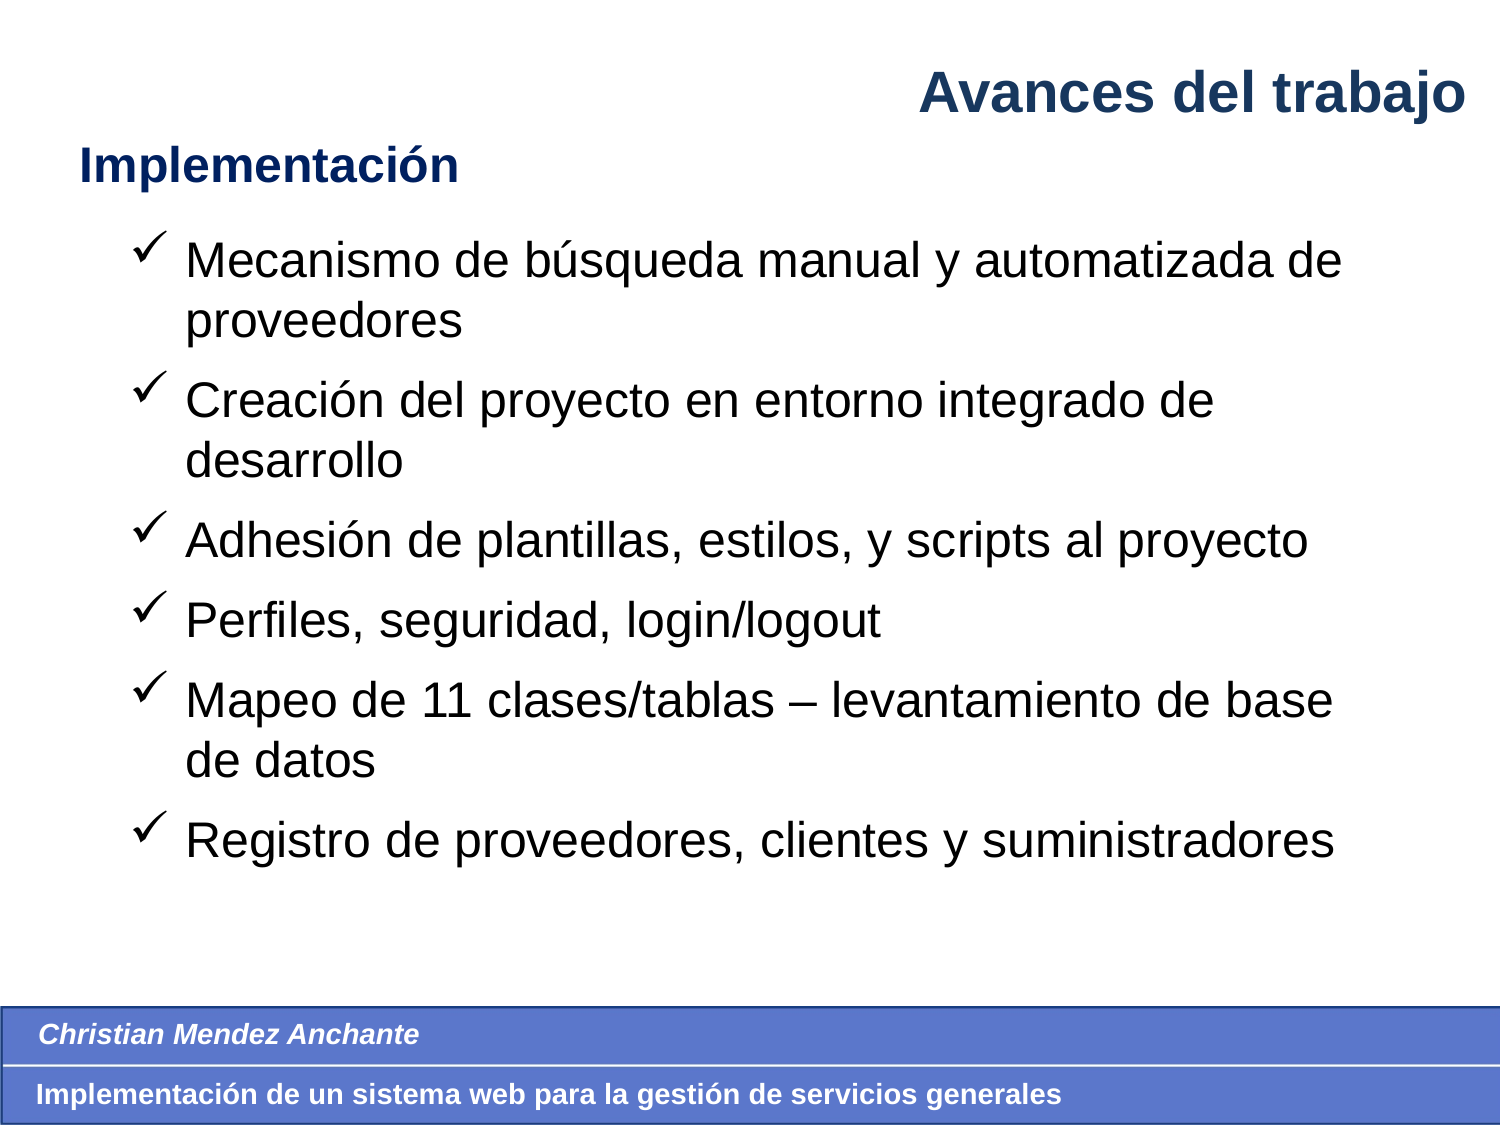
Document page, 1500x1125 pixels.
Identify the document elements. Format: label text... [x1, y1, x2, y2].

list Mecanismo de búsqueda manual y automatizada de proveedores Creación del proyecto en entorno integrado de desarrollo Adhesión de plantillas, estilos, y scripts al proyecto Perfiles, seguridad, login/logout Mapeo de 11 clases/tablas – levantamiento de base de datos Registro de proveedores, clientes y suministradores [41, 219, 1412, 941]
picture [0, 1006, 1500, 1125]
text_box Avances del trabajo [631, 46, 1483, 132]
text_box Implementación [64, 125, 703, 201]
